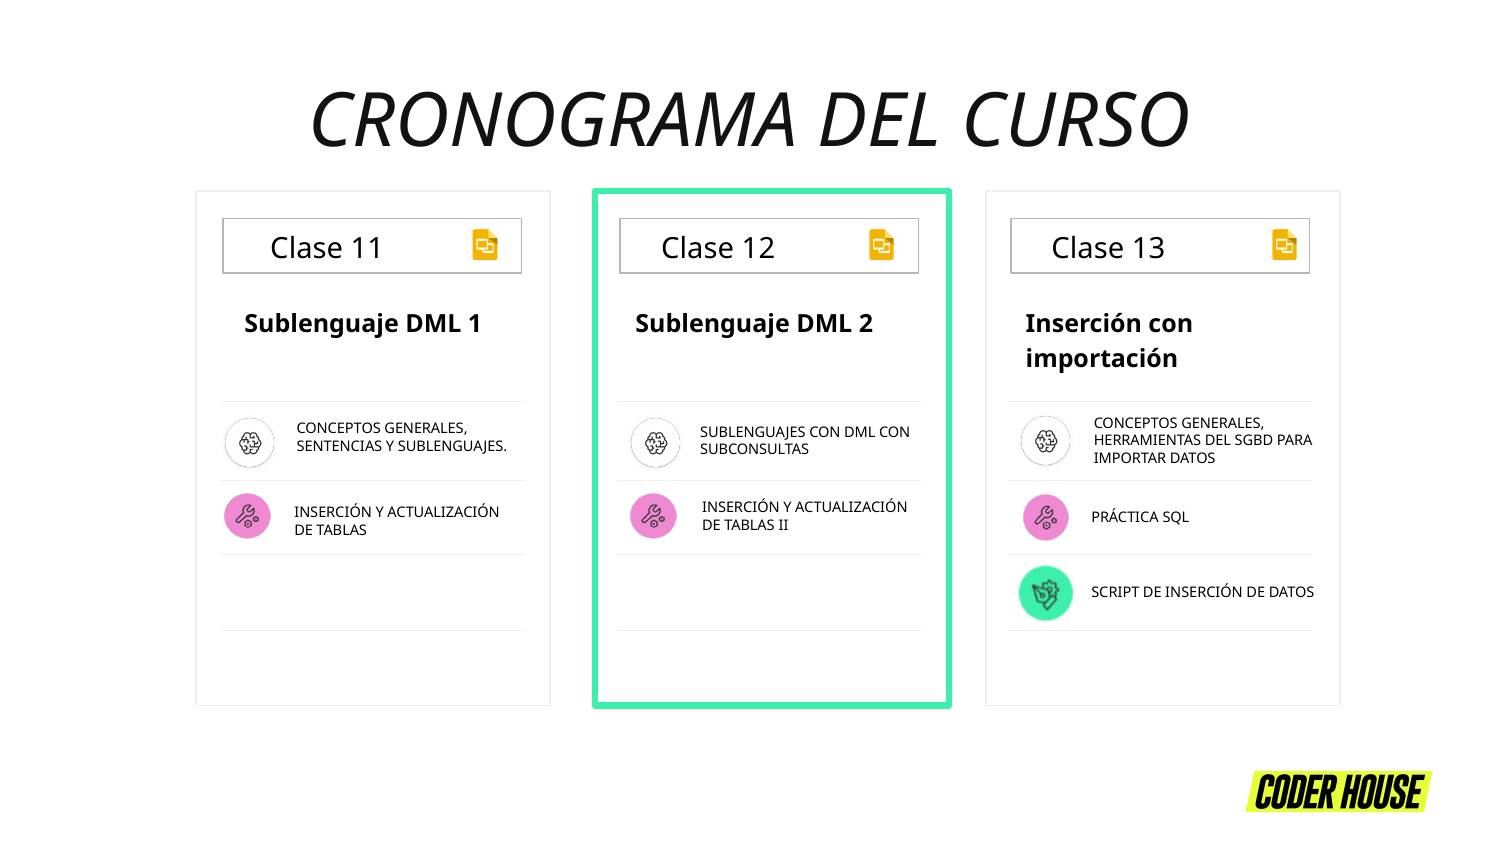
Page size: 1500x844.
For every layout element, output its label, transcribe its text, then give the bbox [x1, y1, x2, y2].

text_box [619, 218, 646, 273]
picture [625, 412, 686, 473]
text_box Clase 12 [646, 214, 849, 275]
text_box [849, 218, 919, 273]
picture [865, 227, 898, 261]
text_box CRONOGRAMA DEL CURSO [229, 34, 1271, 198]
text_box CONCEPTOS GENERALES, SENTENCIAS Y SUBLENGUAJES. [283, 403, 533, 451]
text_box [985, 190, 1340, 706]
picture [468, 227, 502, 261]
picture [627, 489, 679, 542]
picture [1015, 561, 1076, 624]
text_box SCRIPT DE INSERCIÓN DE DATOS [1080, 568, 1338, 616]
text_box INSERCIÓN Y ACTUALIZACIÓN DE TABLAS II [686, 489, 938, 542]
text_box Clase 11 [255, 214, 458, 275]
picture [221, 489, 273, 542]
text_box SUBLENGUAJES CON DML CON SUBCONSULTAS [689, 416, 927, 464]
text_box [594, 198, 949, 706]
text_box Sublenguaje DML 2 [620, 288, 925, 358]
picture [1241, 764, 1437, 819]
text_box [1010, 213, 1338, 541]
picture [219, 412, 280, 473]
text_box Sublenguaje DML 1 [229, 288, 534, 358]
text_box INSERCIÓN Y ACTUALIZACIÓN DE TABLAS [279, 488, 531, 535]
text_box [196, 190, 550, 706]
